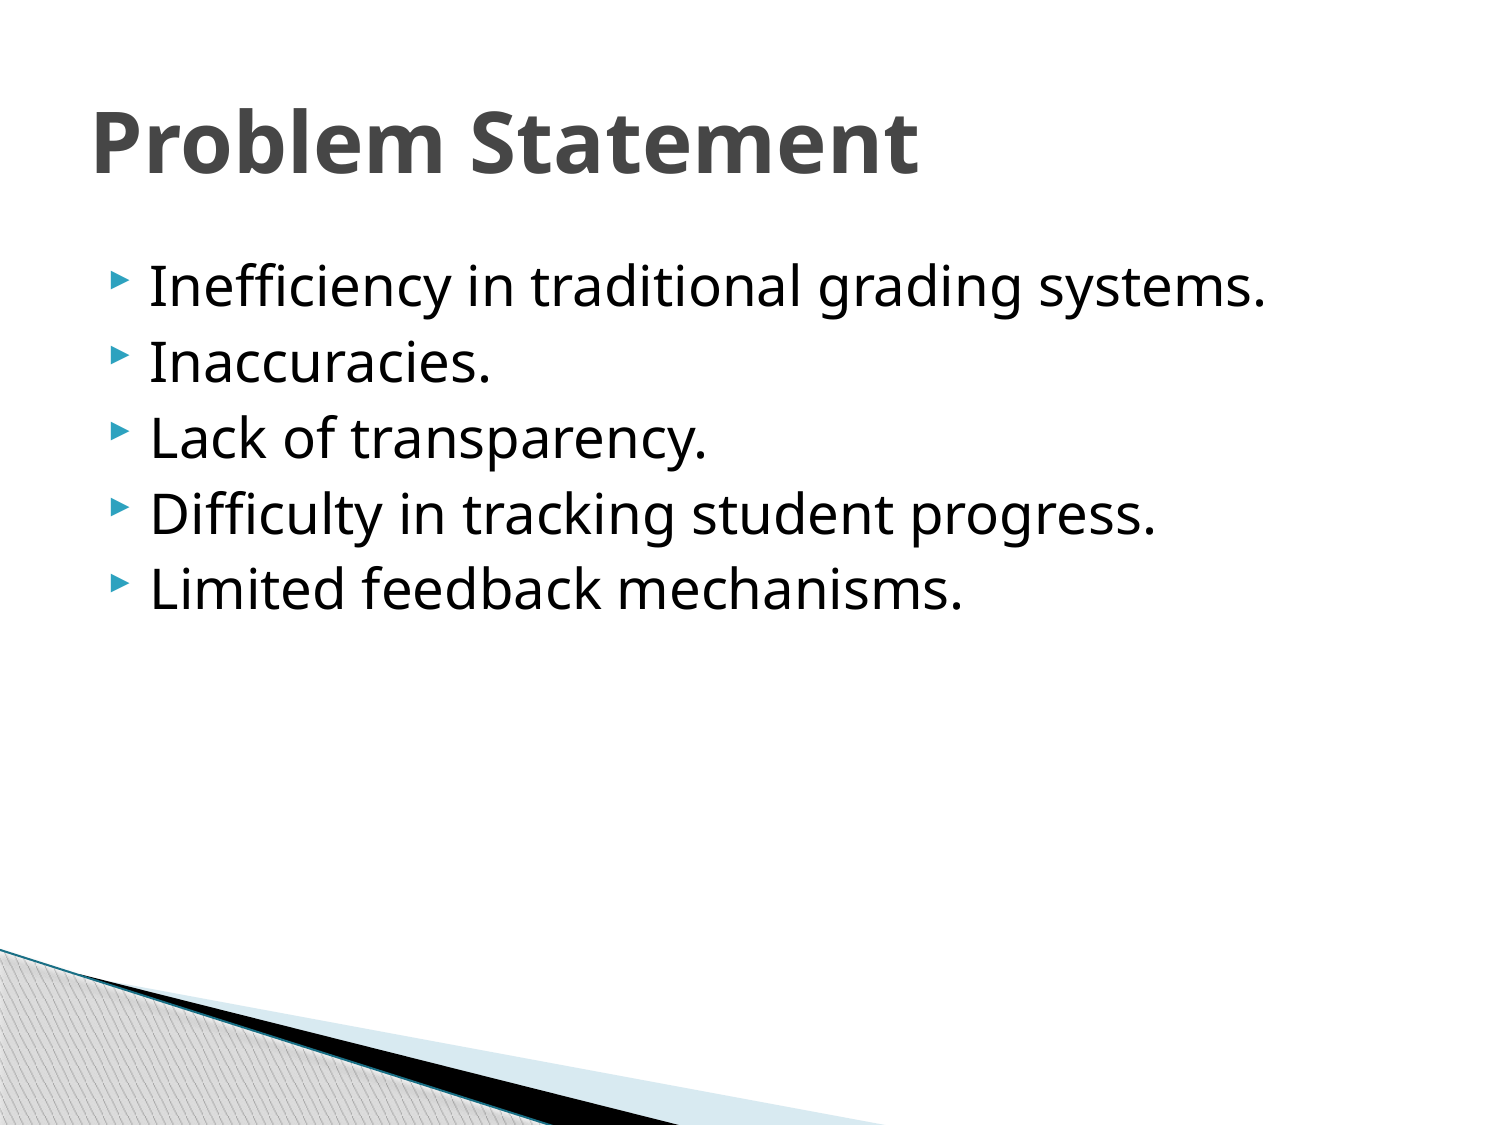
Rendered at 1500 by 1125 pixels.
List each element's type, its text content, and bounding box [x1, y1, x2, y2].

list Inefficiency in traditional grading systems. Inaccuracies. Lack of transparency. Difficulty in tracking student progress. Limited feedback mechanisms. [75, 243, 1425, 986]
title Problem Statement [75, 45, 1425, 233]
